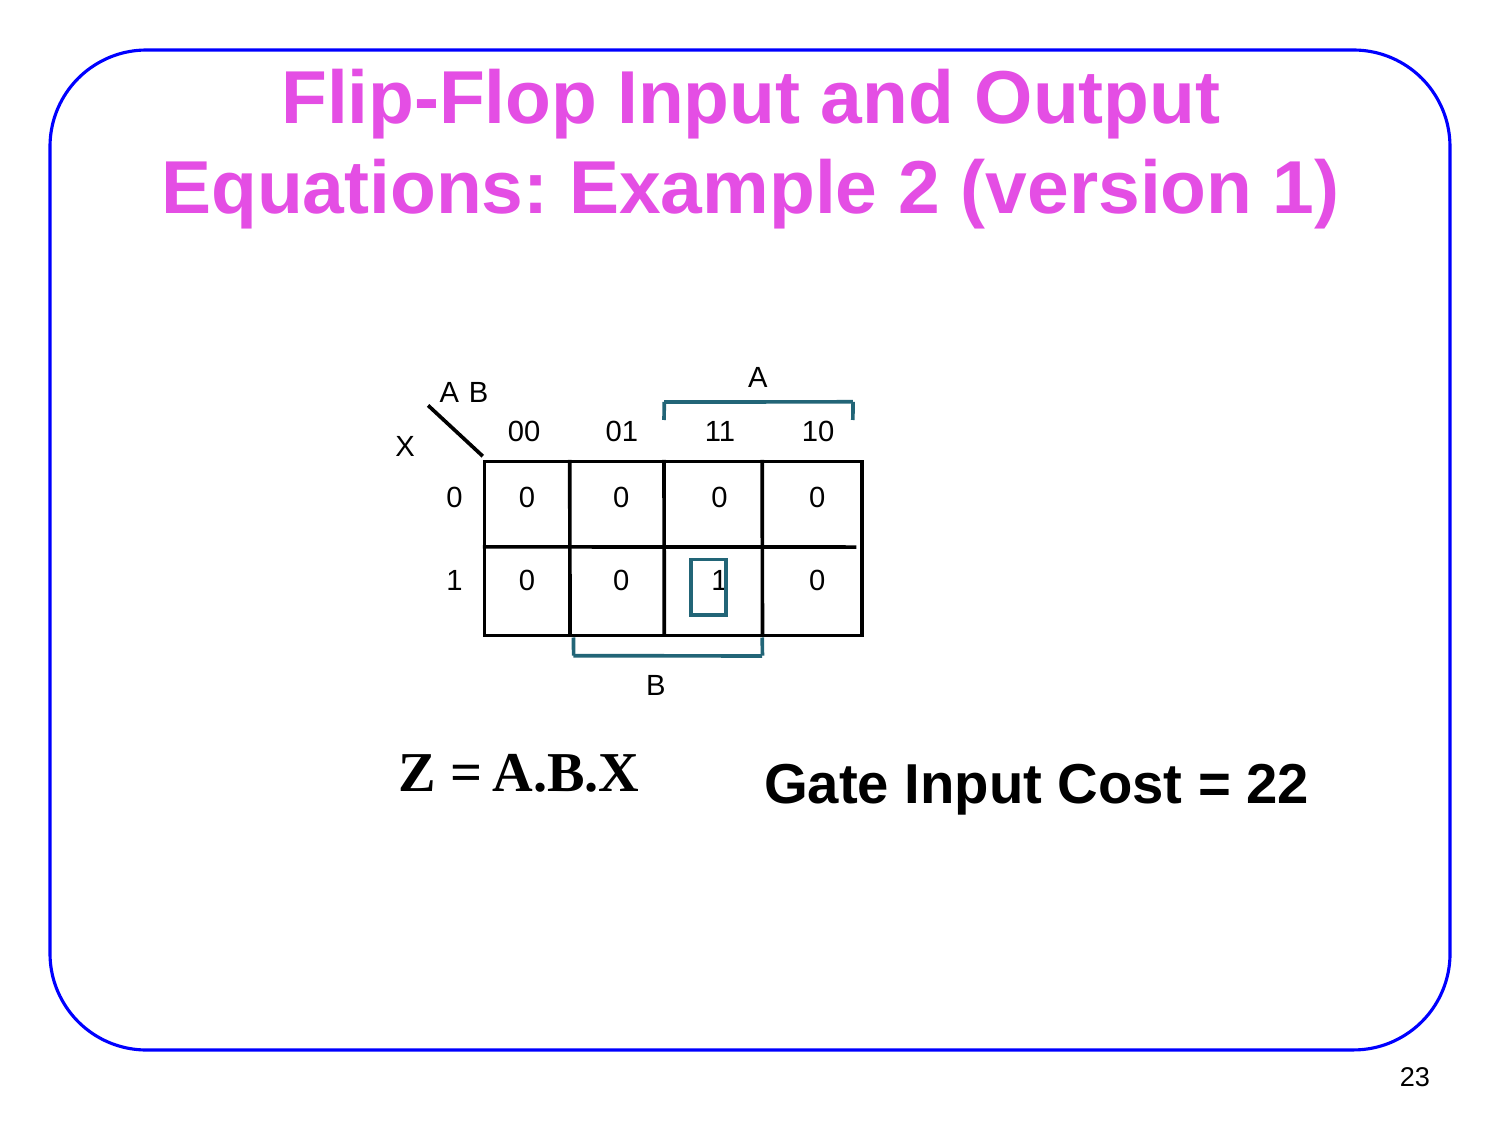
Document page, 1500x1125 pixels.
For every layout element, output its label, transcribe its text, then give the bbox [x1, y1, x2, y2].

text_box 0 [518, 478, 544, 513]
text_box B [646, 666, 674, 702]
text_box Gate Input Cost = 22 [749, 739, 1325, 890]
text_box 0 [446, 478, 471, 513]
title Flip-Flop Input and Output Equations: Example 2 (version 1) [113, 101, 1389, 175]
text_box 0 [613, 561, 630, 597]
text_box 10 [801, 412, 843, 448]
text_box X [395, 427, 424, 463]
slide_number 23 [1351, 1047, 1444, 1104]
text_box [690, 559, 726, 615]
text_box 0 [711, 478, 736, 513]
text_box 0 [613, 478, 638, 513]
text_box 0 [518, 561, 544, 597]
text_box 00 [507, 412, 549, 448]
text_box 0 [809, 561, 834, 597]
text_box A [748, 358, 775, 394]
text_box 1 [726, 561, 736, 597]
text_box Z = A.B.X [383, 728, 939, 811]
text_box 1 [446, 561, 471, 597]
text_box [573, 637, 763, 657]
text_box 11 [704, 412, 744, 448]
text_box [438, 372, 497, 409]
text_box 01 [605, 412, 647, 448]
text_box 0 [809, 478, 834, 513]
text_box [484, 461, 862, 636]
